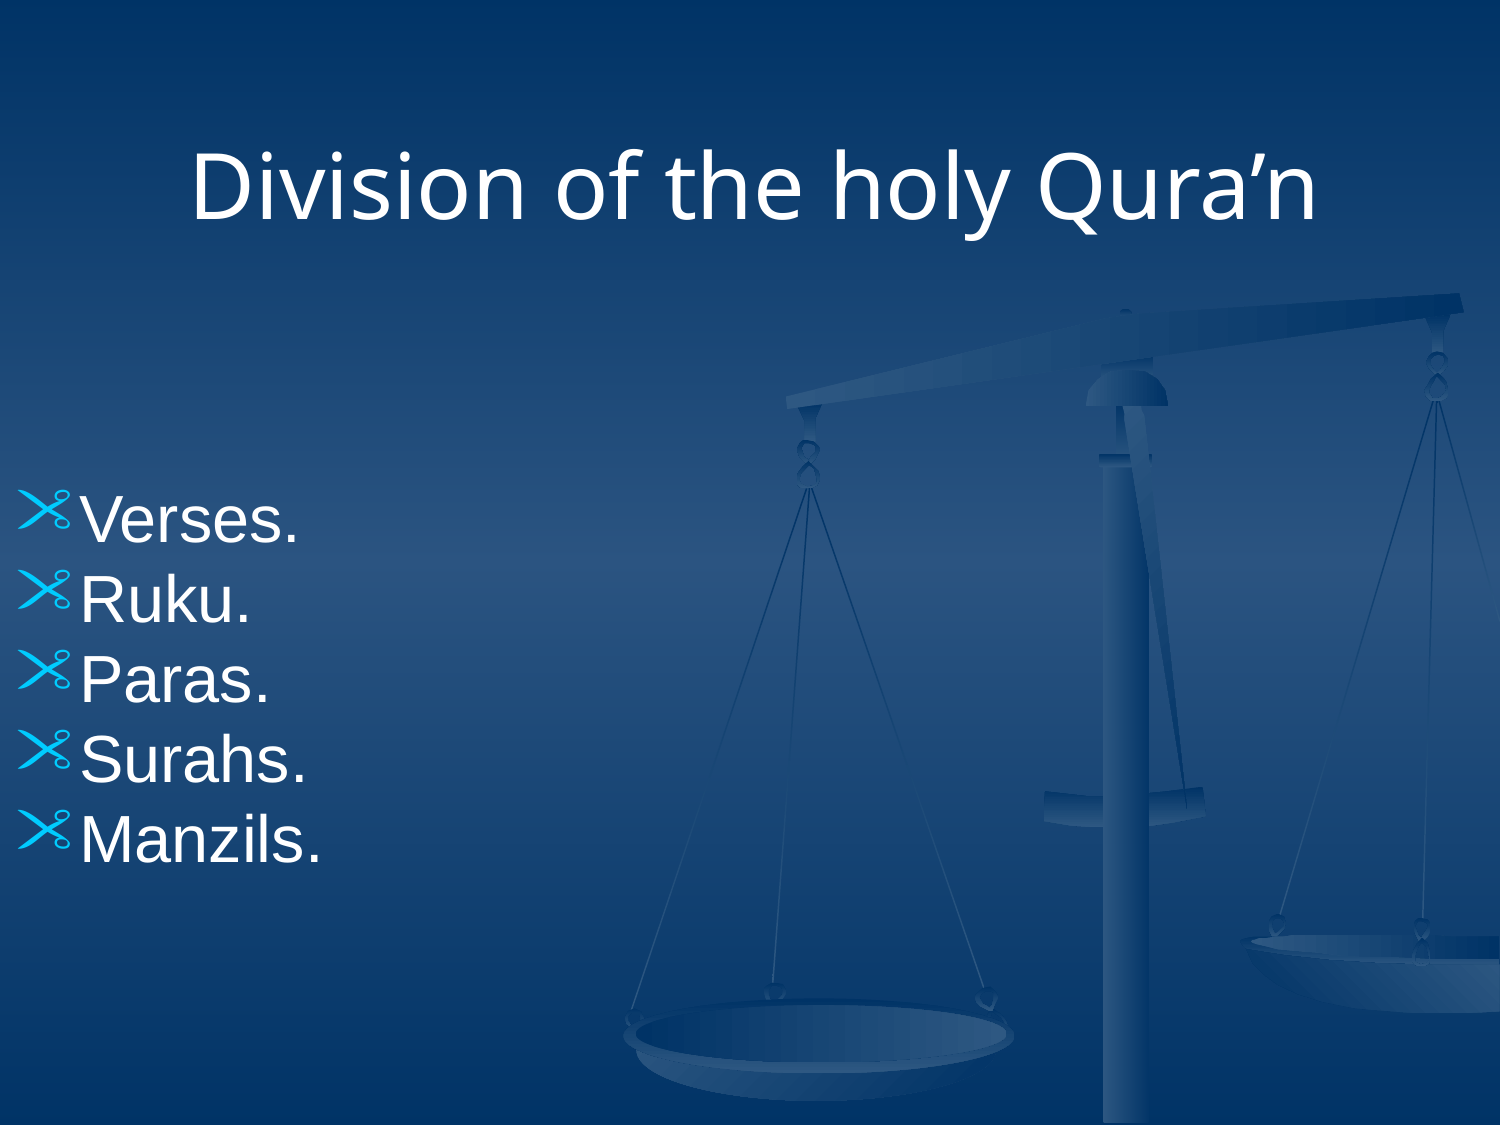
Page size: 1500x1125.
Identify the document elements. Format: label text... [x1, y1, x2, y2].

subtitle Verses. Ruku. Paras. Surahs. Manzils. [0, 468, 1500, 1125]
title Division of the holy Qura’n [117, 70, 1393, 356]
